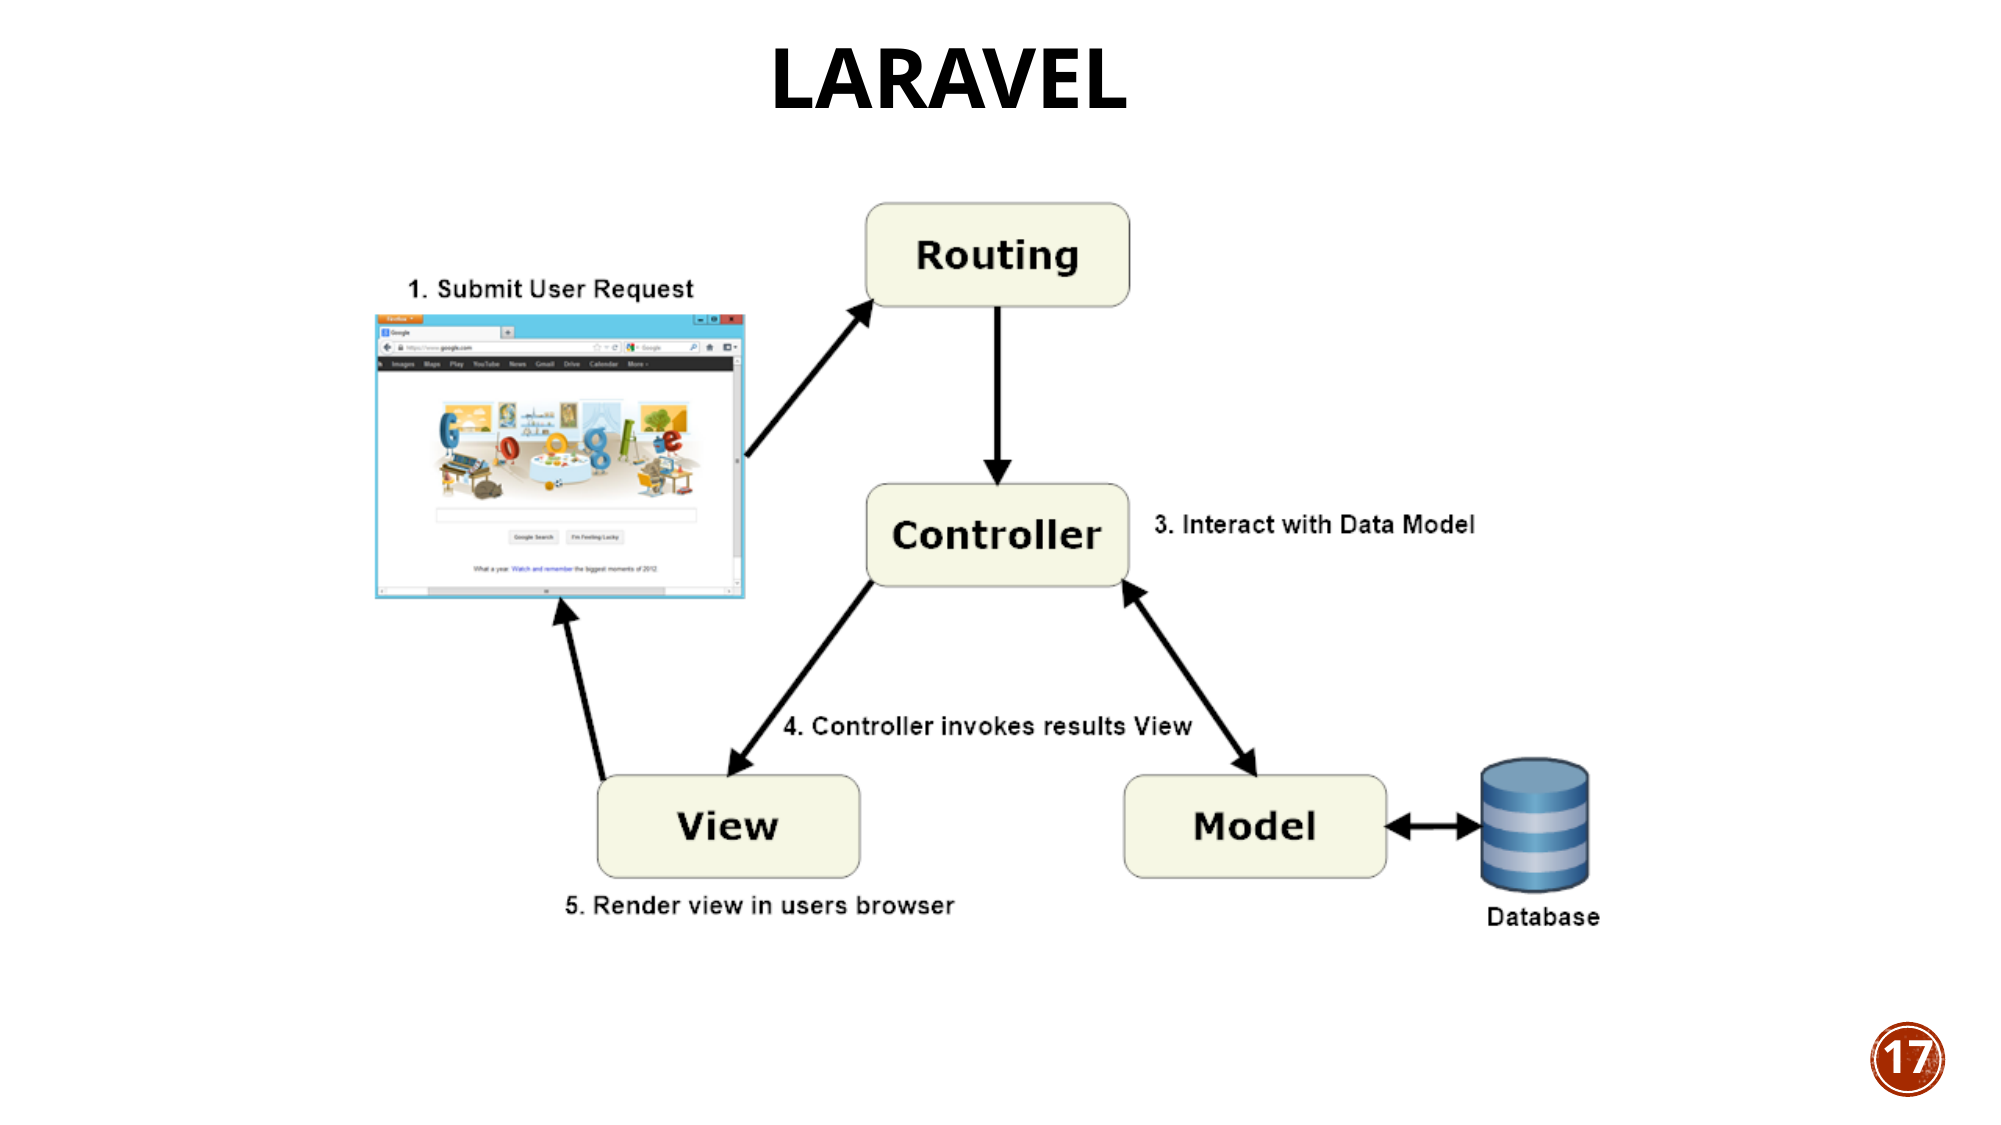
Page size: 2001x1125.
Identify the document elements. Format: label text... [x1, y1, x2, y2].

title Laravel [753, 56, 2000, 108]
picture [369, 188, 1631, 937]
slide_number 17 [1855, 1028, 1961, 1089]
